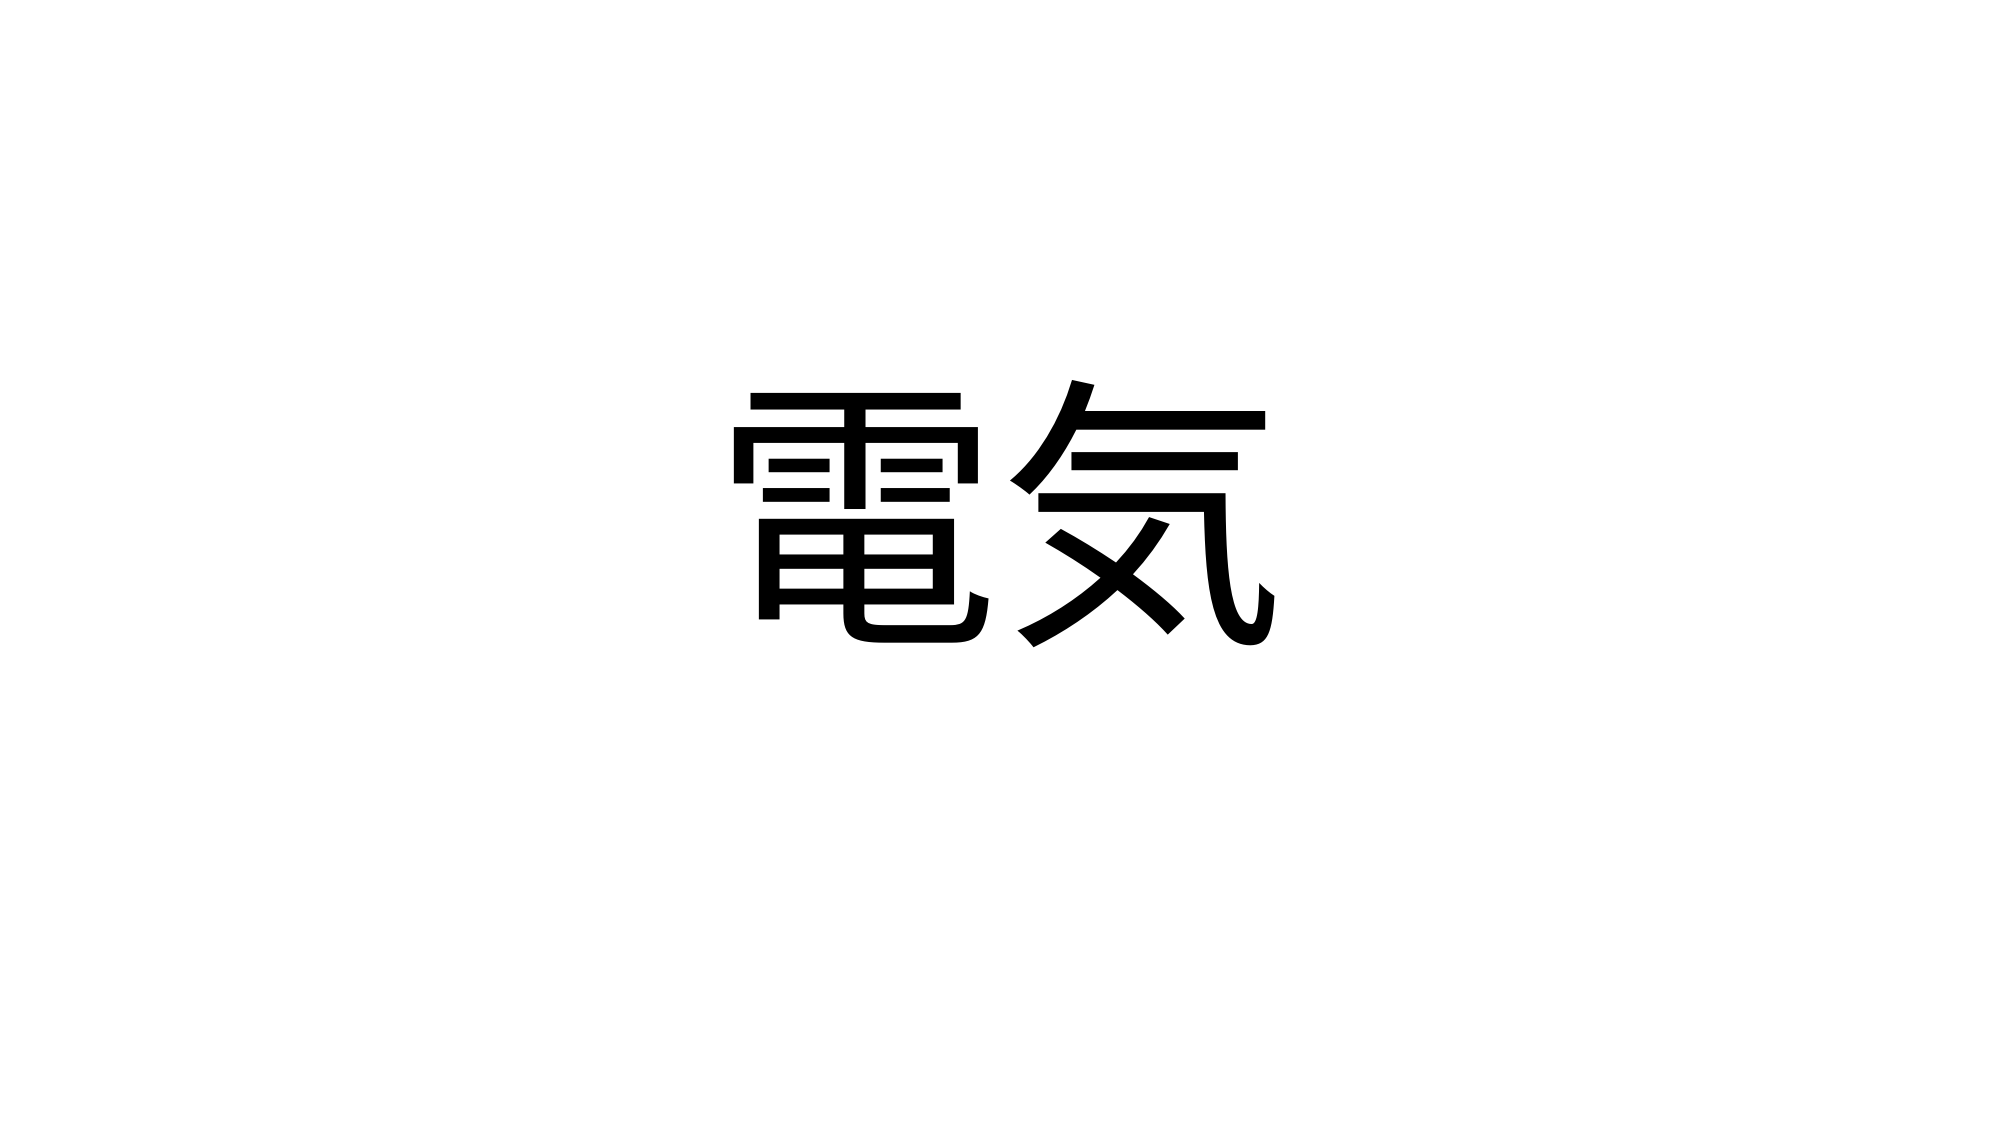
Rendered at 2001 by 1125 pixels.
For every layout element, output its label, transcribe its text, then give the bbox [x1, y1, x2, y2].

title 電気 [137, 59, 1863, 999]
